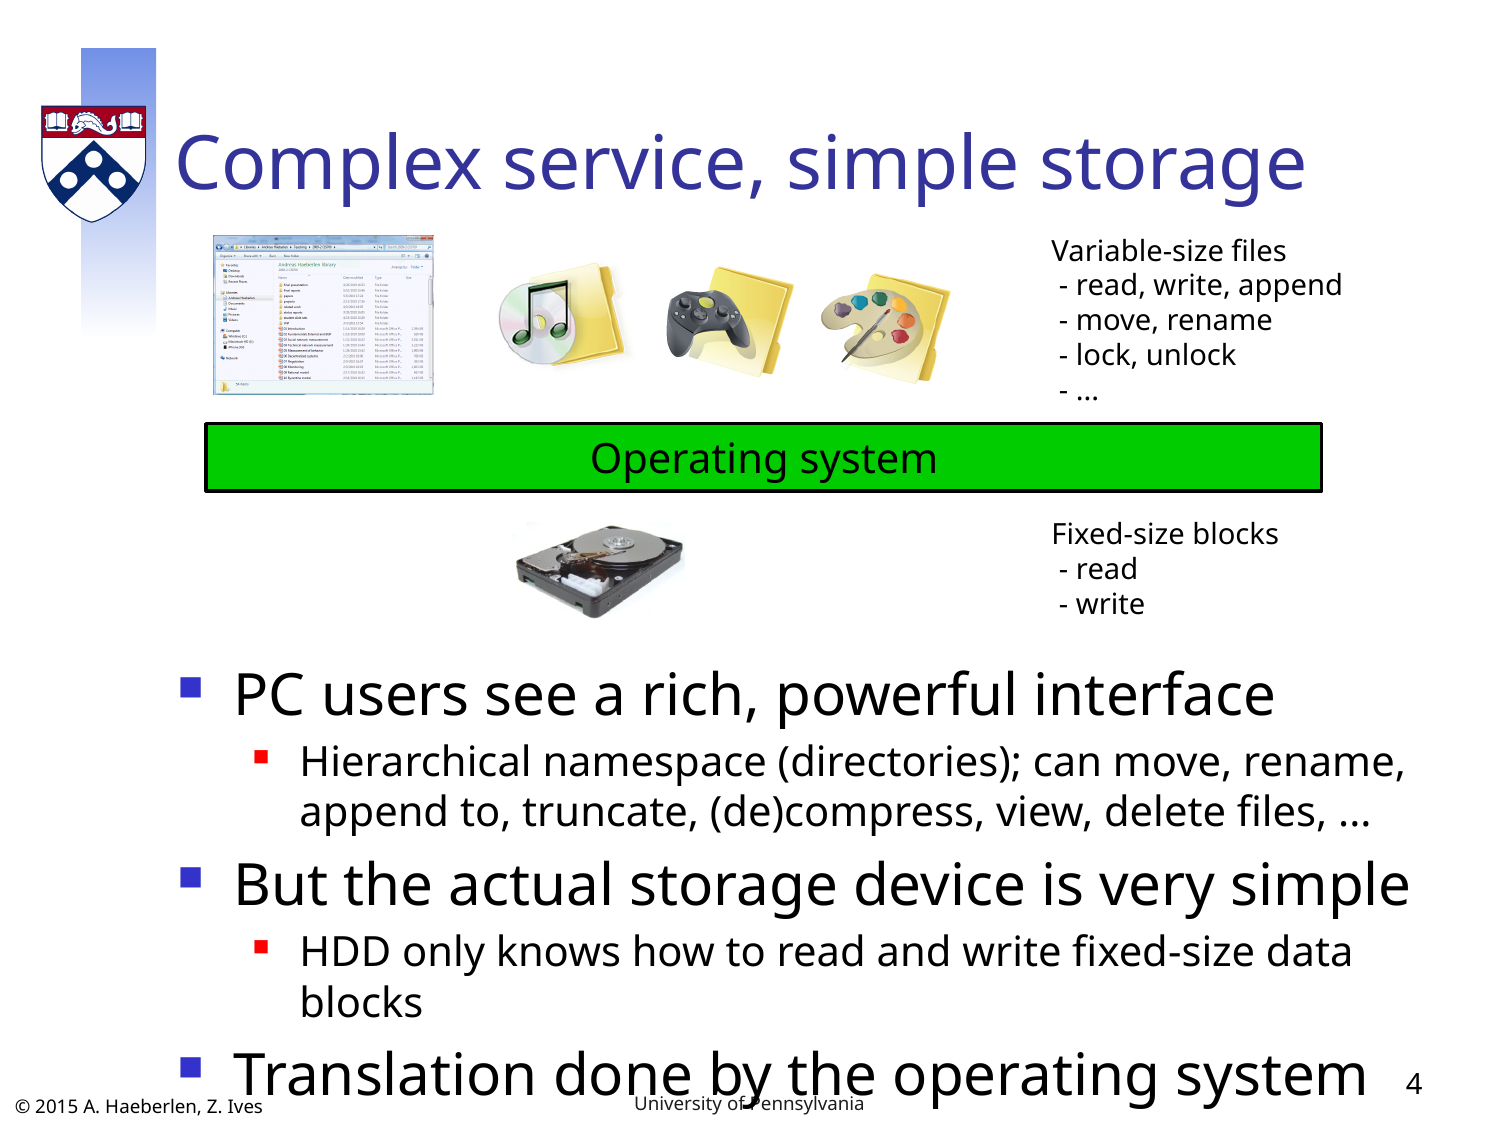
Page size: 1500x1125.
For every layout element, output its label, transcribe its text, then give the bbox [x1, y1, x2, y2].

list PC users see a rich, powerful interface Hierarchical namespace (directories); can move, rename, append to, truncate, (de)compress, view, delete files, ... But the actual storage device is very simple HDD only knows how to read and write fixed-size data blocks Translation done by the operating system [162, 649, 1456, 1067]
footer University of Pennsylvania [512, 1083, 987, 1125]
text_box Variable-size files - read, write, append - move, rename - lock, unlock - ... [1036, 224, 1383, 414]
text_box Operating system [205, 423, 1322, 492]
picture [512, 522, 685, 620]
text_box Fixed-size blocks - read - write [1036, 507, 1295, 628]
picture [496, 248, 635, 388]
slide_number 4 [1124, 1037, 1438, 1113]
picture [213, 235, 434, 396]
title Complex service, simple storage [158, 49, 1438, 213]
picture [39, 103, 148, 225]
picture [818, 261, 955, 398]
picture [660, 251, 802, 393]
